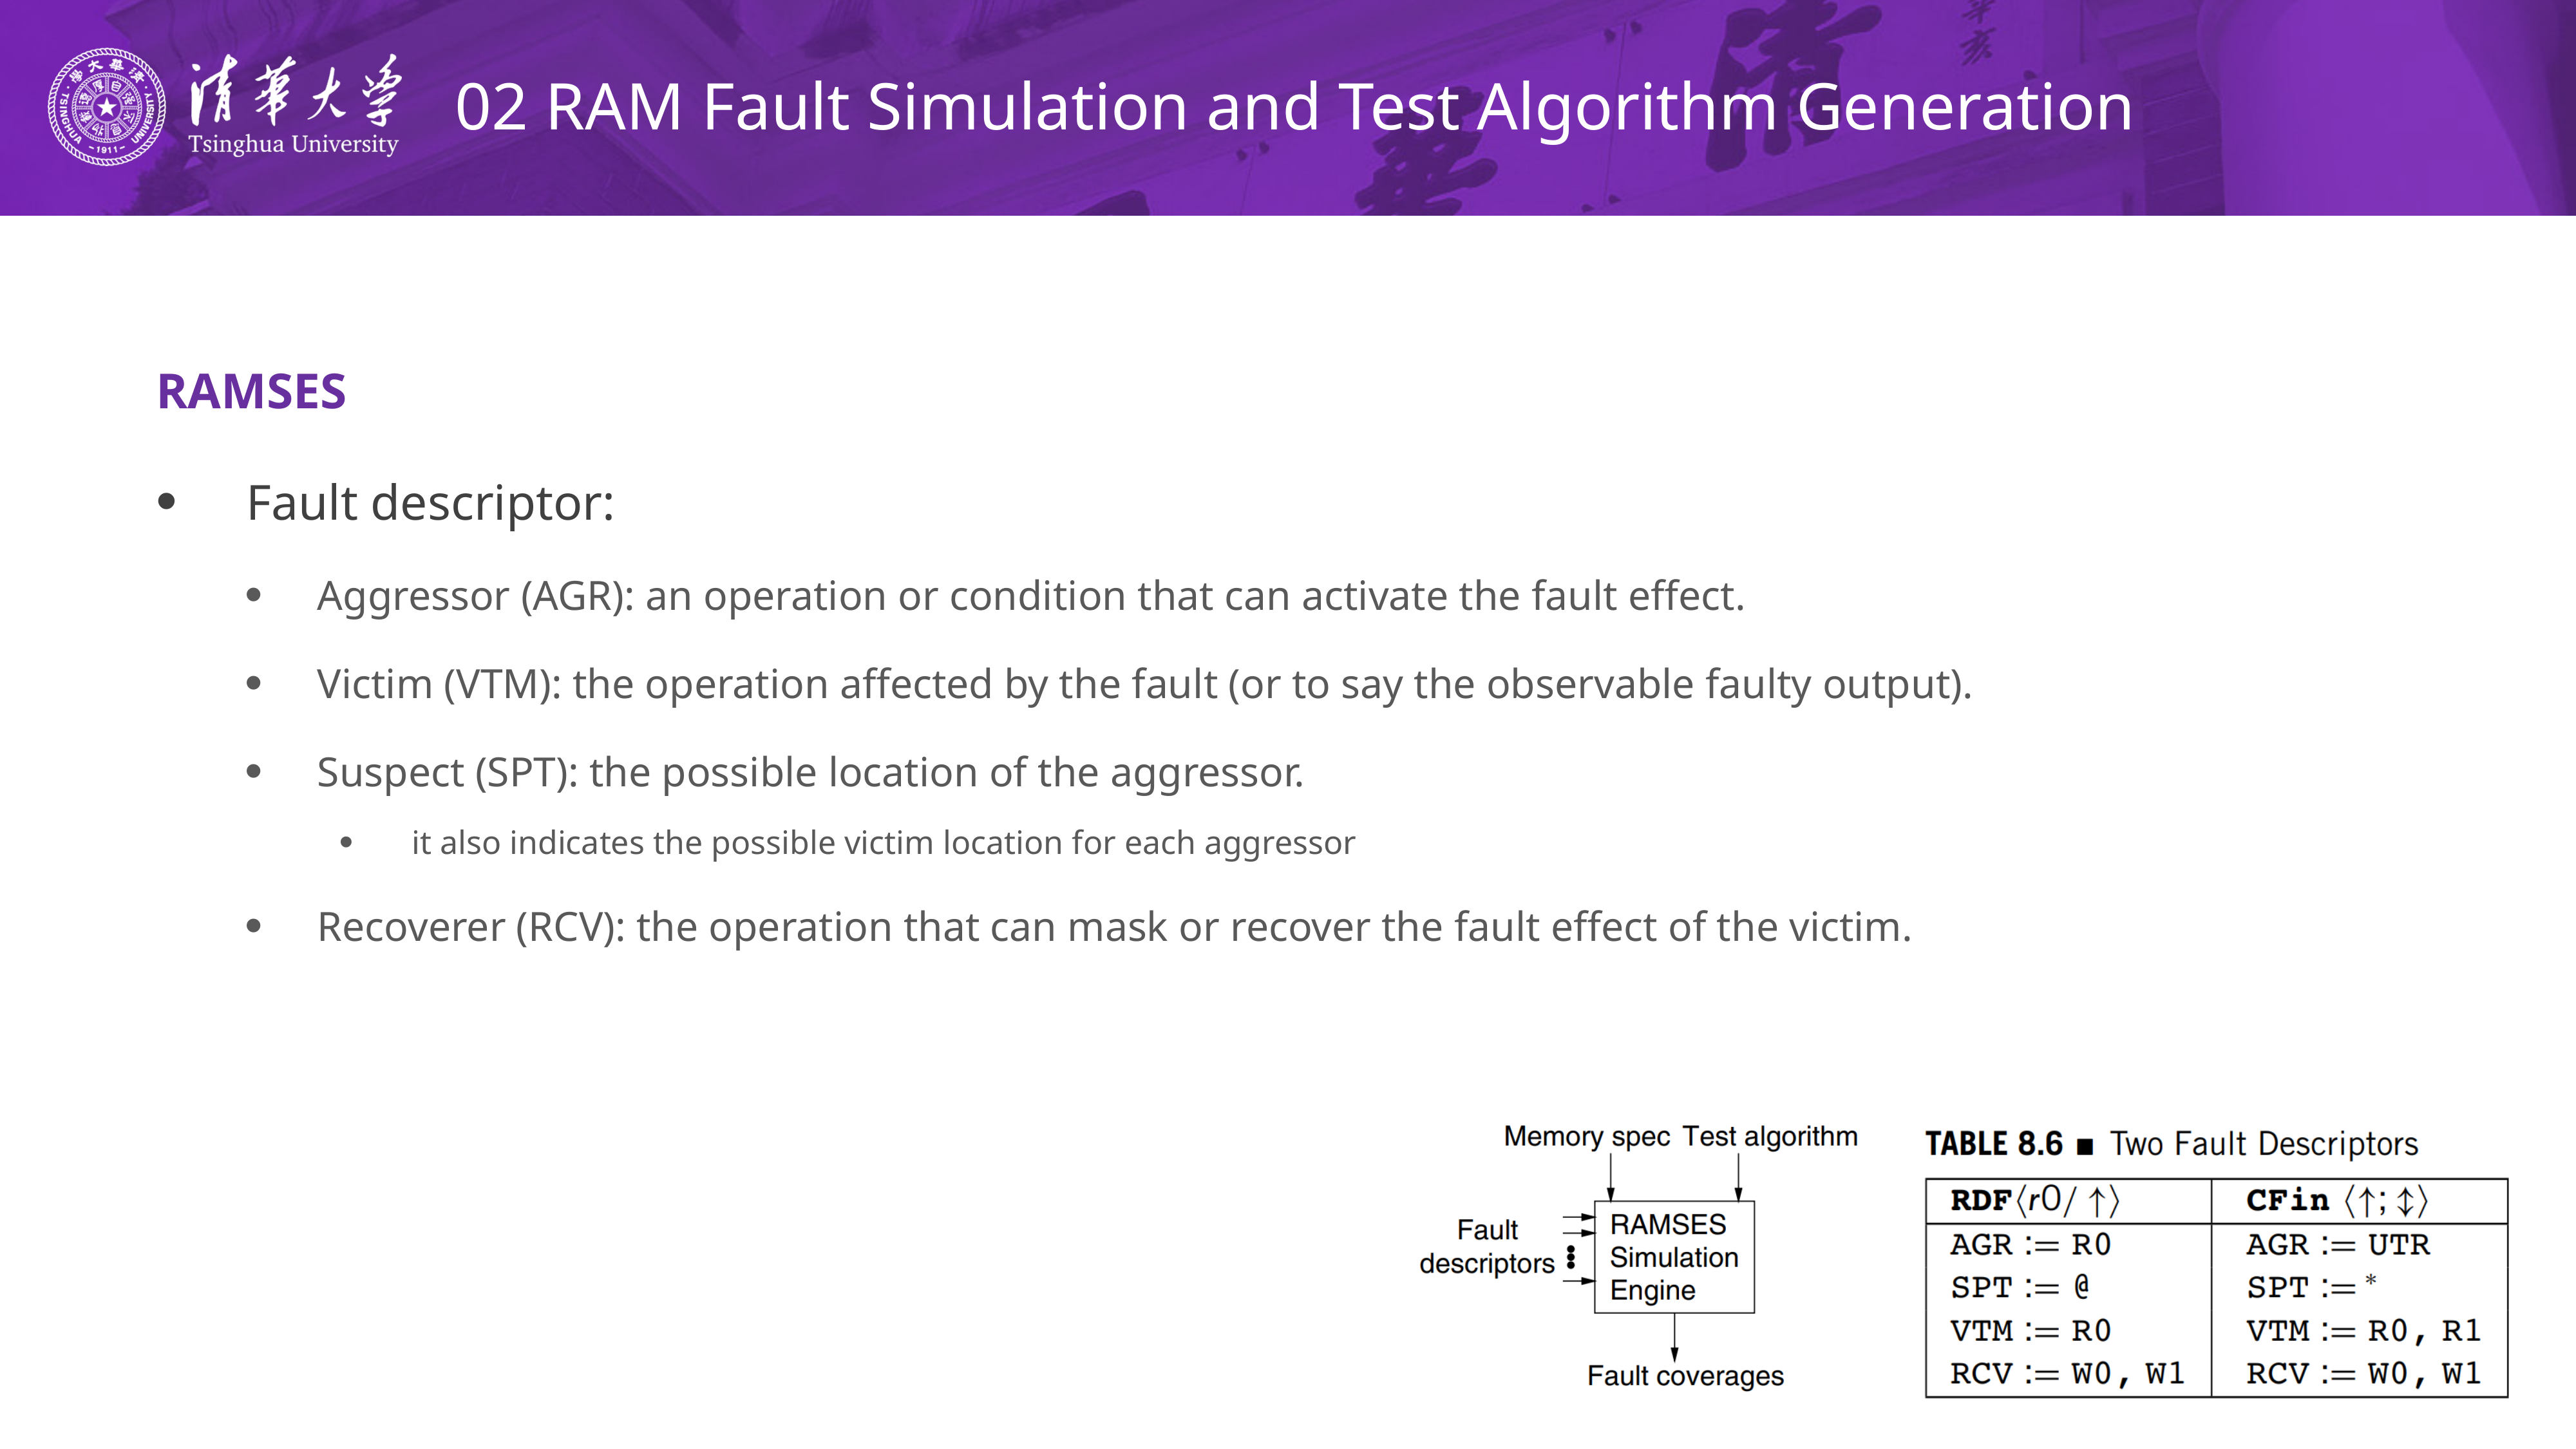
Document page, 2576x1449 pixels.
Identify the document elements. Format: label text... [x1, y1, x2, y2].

picture [0, 0, 2576, 216]
picture [1390, 1070, 2566, 1439]
text_box RAMSES Fault descriptor: Aggressor (AGR): an operation or condition that can activate the fault effect. Victim (VTM): the operation affected by the fault (or to say the observable faulty output). Suspect (SPT): the possible location of the aggressor. it also indicates the possible victim location for each aggressor Recoverer (RCV): the operation that can mask or recover the fault effect of the victim. [146, 327, 2366, 1401]
title 02 RAM Fault Simulation and Test Algorithm Generation [449, 41, 2389, 166]
